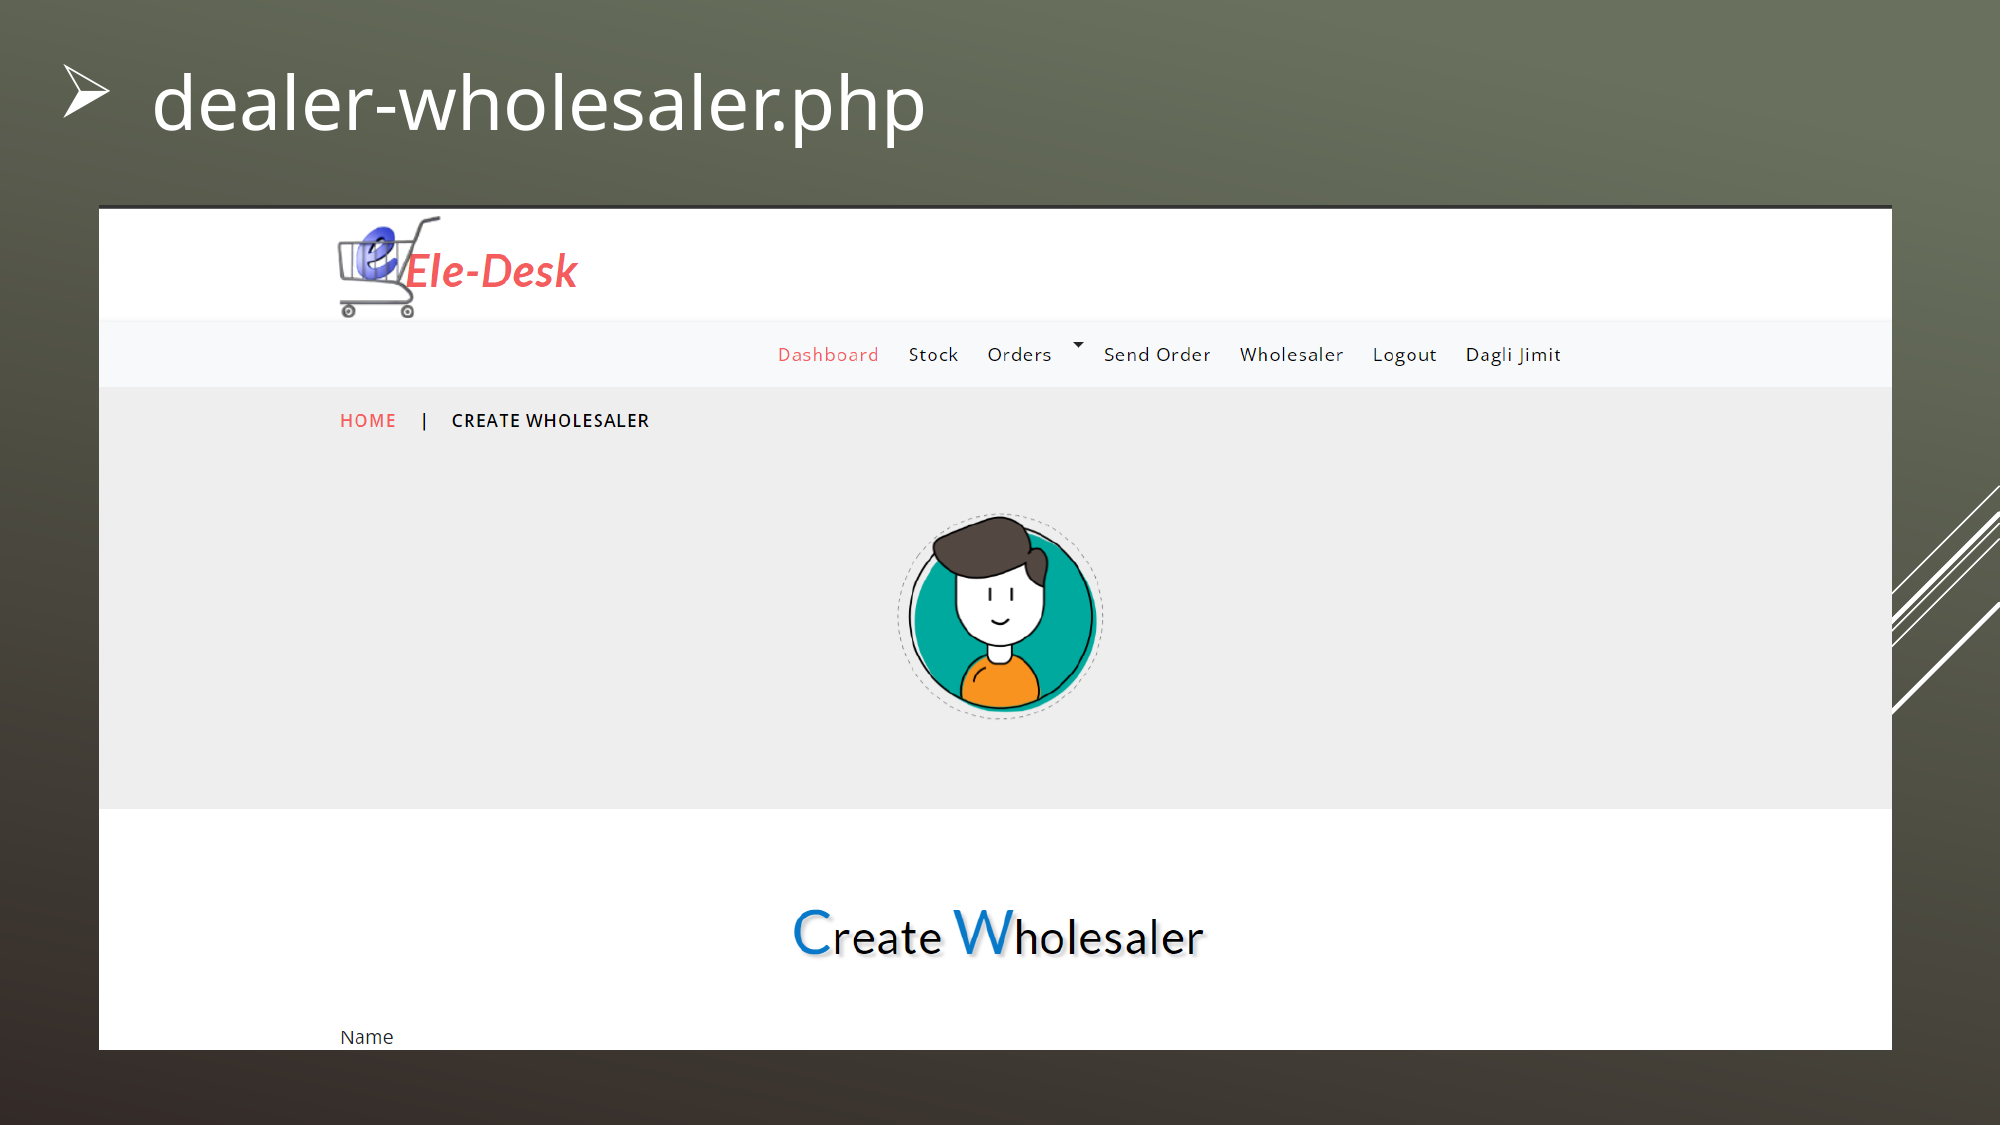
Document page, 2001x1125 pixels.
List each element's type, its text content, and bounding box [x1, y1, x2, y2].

title dealer-wholesaler.php [42, 0, 1443, 225]
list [98, 205, 1893, 1051]
